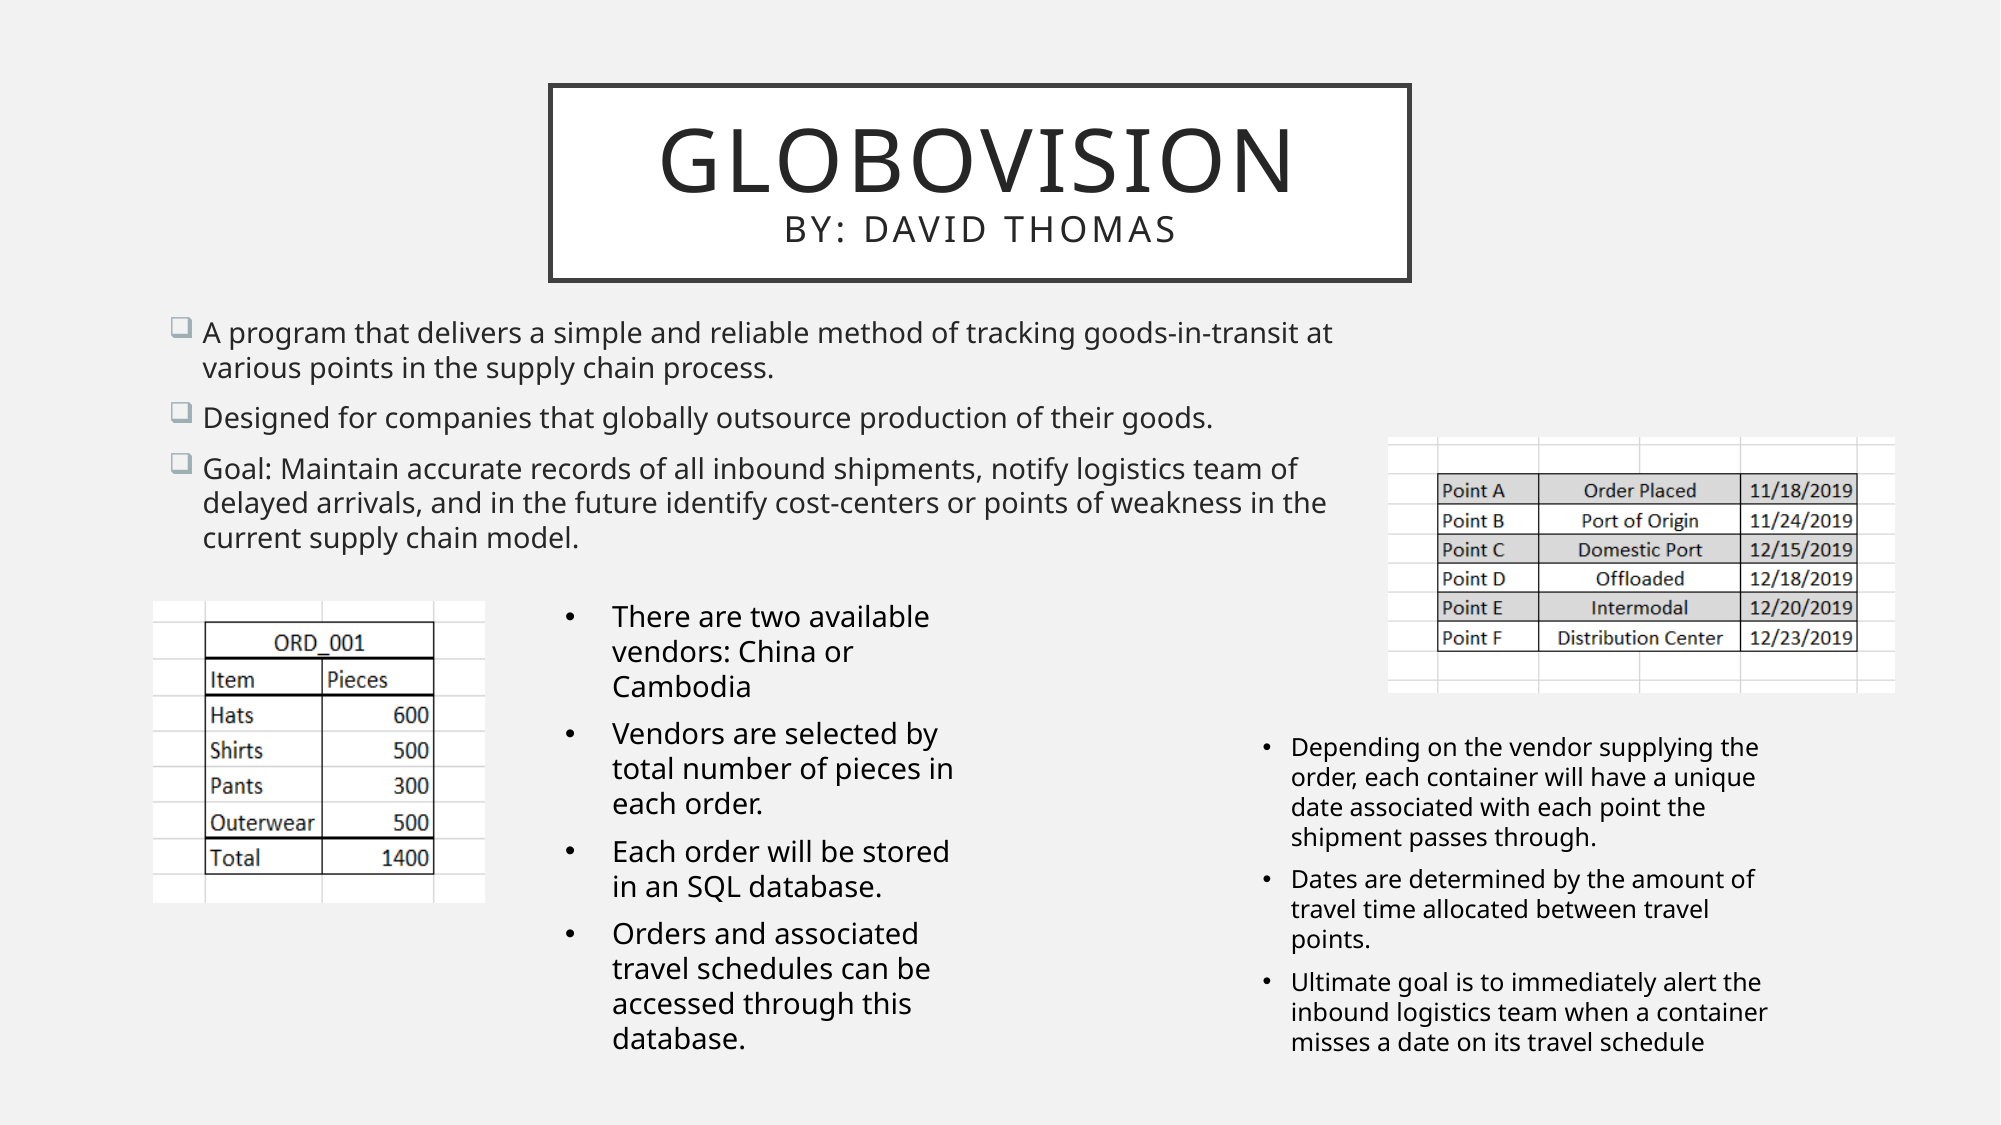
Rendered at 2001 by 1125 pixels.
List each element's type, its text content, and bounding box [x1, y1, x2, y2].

text_box Depending on the vendor supplying the order, each container will have a unique date associated with each point the shipment passes through. Dates are determined by the amount of travel time allocated between travel points. Ultimate goal is to immediately alert the inbound logistics team when a container misses a date on its travel schedule [1247, 724, 1807, 1064]
title GLOBOVision by: David Thomas [548, 83, 1412, 283]
list A program that delivers a simple and reliable method of tracking goods-in-transit at various points in the supply chain process. Designed for companies that globally outsource production of their goods. Goal: Maintain accurate records of all inbound shipments, notify logistics team of delayed arrivals, and in the future identify cost-centers or points of weakness in the current supply chain model. [153, 307, 1422, 562]
picture [1388, 437, 1895, 693]
text_box There are two available vendors: China or Cambodia Vendors are selected by total number of pieces in each order. Each order will be stored in an SQL database. Orders and associated travel schedules can be accessed through this database. [550, 590, 973, 1063]
picture [153, 601, 485, 903]
